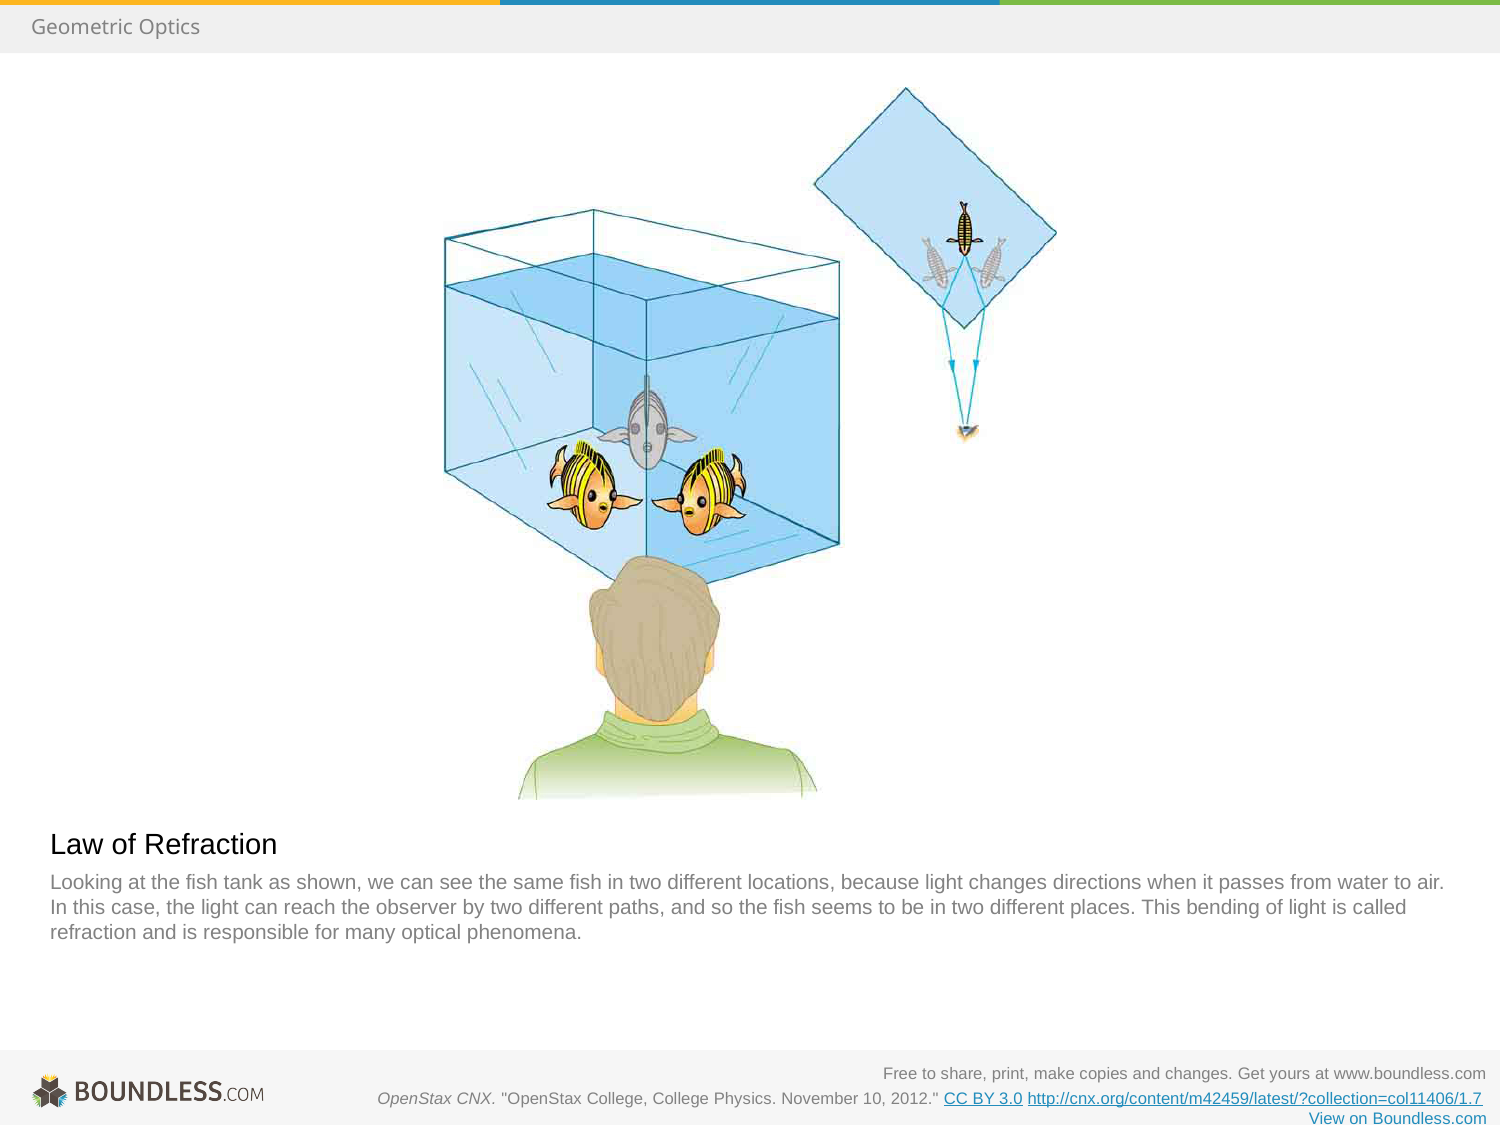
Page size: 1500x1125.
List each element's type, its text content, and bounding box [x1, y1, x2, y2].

text_box [0, 2, 1500, 54]
list Law of Refraction Looking at the fish tank as shown, we can see the same fish in two different locations, because light changes directions when it passes from water to air. In this case, the light can reach the observer by two different paths, and so the fish seems to be in two different places. This bending of light is called refraction and is responsible for many optical phenomena. [50, 825, 1450, 1038]
text_box Free to share, print, make copies and changes. Get yours at www.boundless.com [649, 1062, 1488, 1087]
text_box OpenStax CNX. "OpenStax College, College Physics. November 10, 2012." CC BY 3.0 http://cnx.org/content/m42459/latest/?collection=col11406/1.7 View on Boundless.com [274, 1087, 1488, 1125]
picture [443, 87, 1057, 801]
text_box [0, 1050, 1500, 1125]
text_box Geometric Optics [31, 13, 1475, 38]
picture [30, 1072, 265, 1109]
